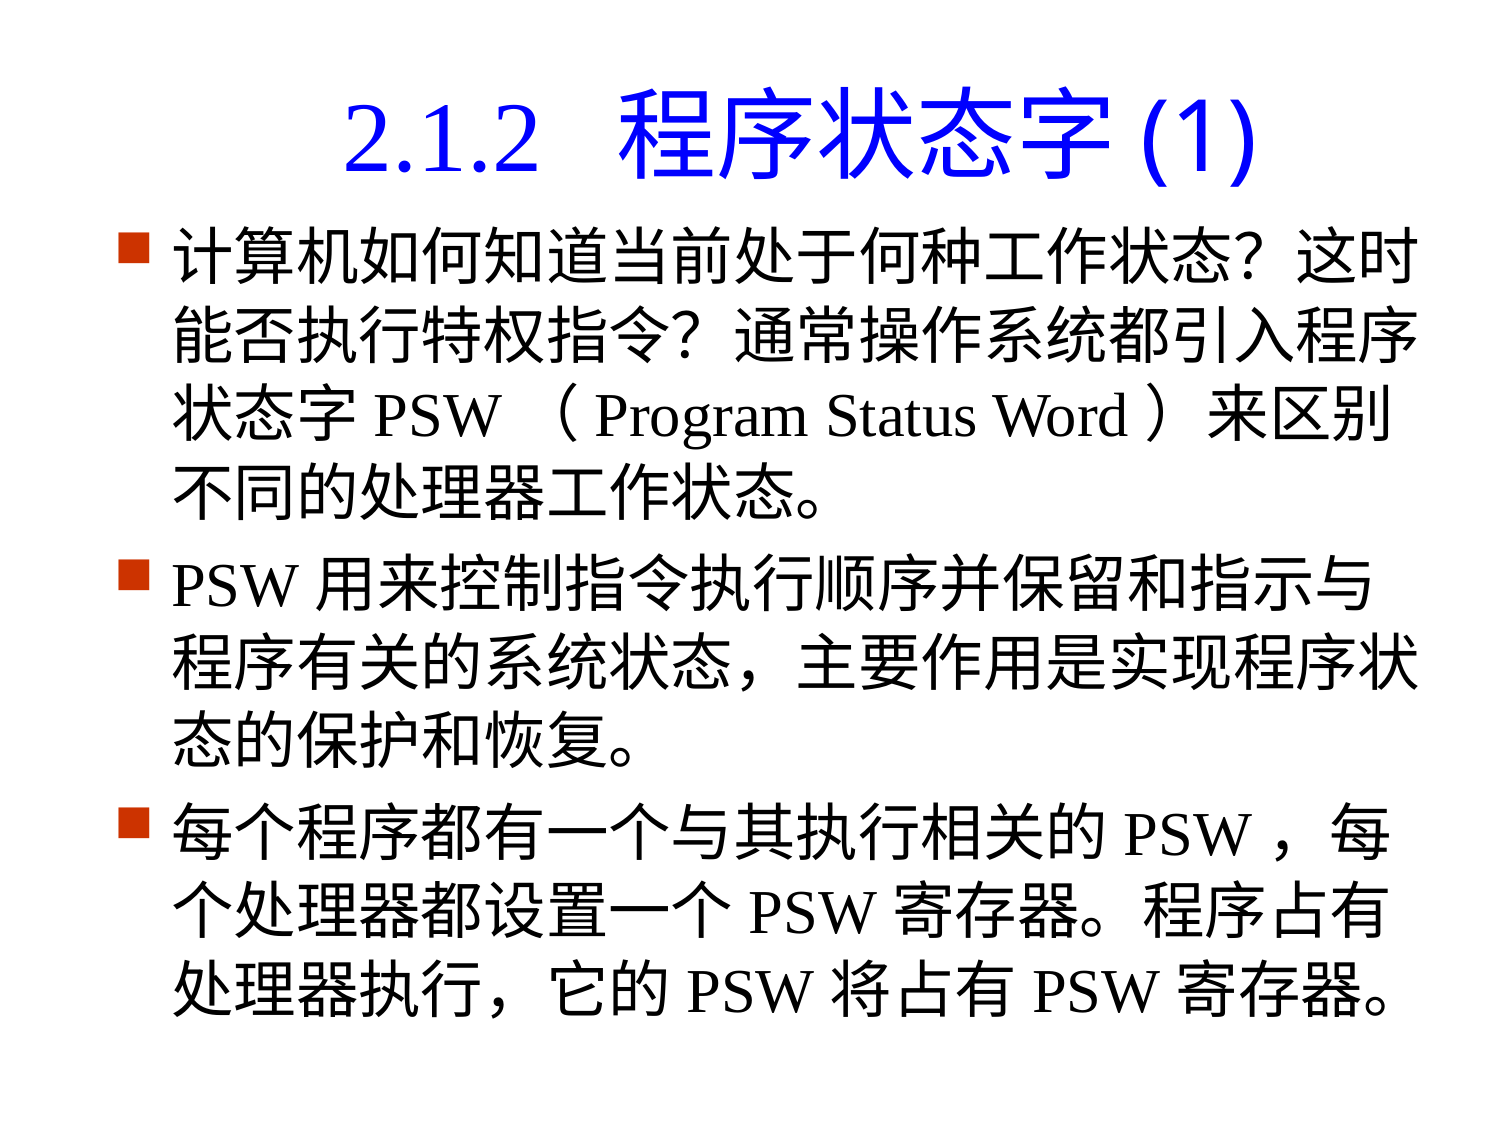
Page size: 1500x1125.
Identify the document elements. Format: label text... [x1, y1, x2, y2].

text_box 计算机如何知道当前处于何种工作状态？这时能否执行特权指令？通常操作系统都引入程序状态字PSW（Program Status Word）来区别不同的处理器工作状态。 PSW用来控制指令执行顺序并保留和指示与程序有关的系统状态，主要作用是实现程序状态的保护和恢复。 每个程序都有一个与其执行相关的PSW，每个处理器都设置一个PSW寄存器。程序占有处理器执行，它的PSW将占有PSW寄存器。 [100, 205, 1447, 1106]
text_box 2.1.2 程序状态字(1) [99, 37, 1500, 225]
